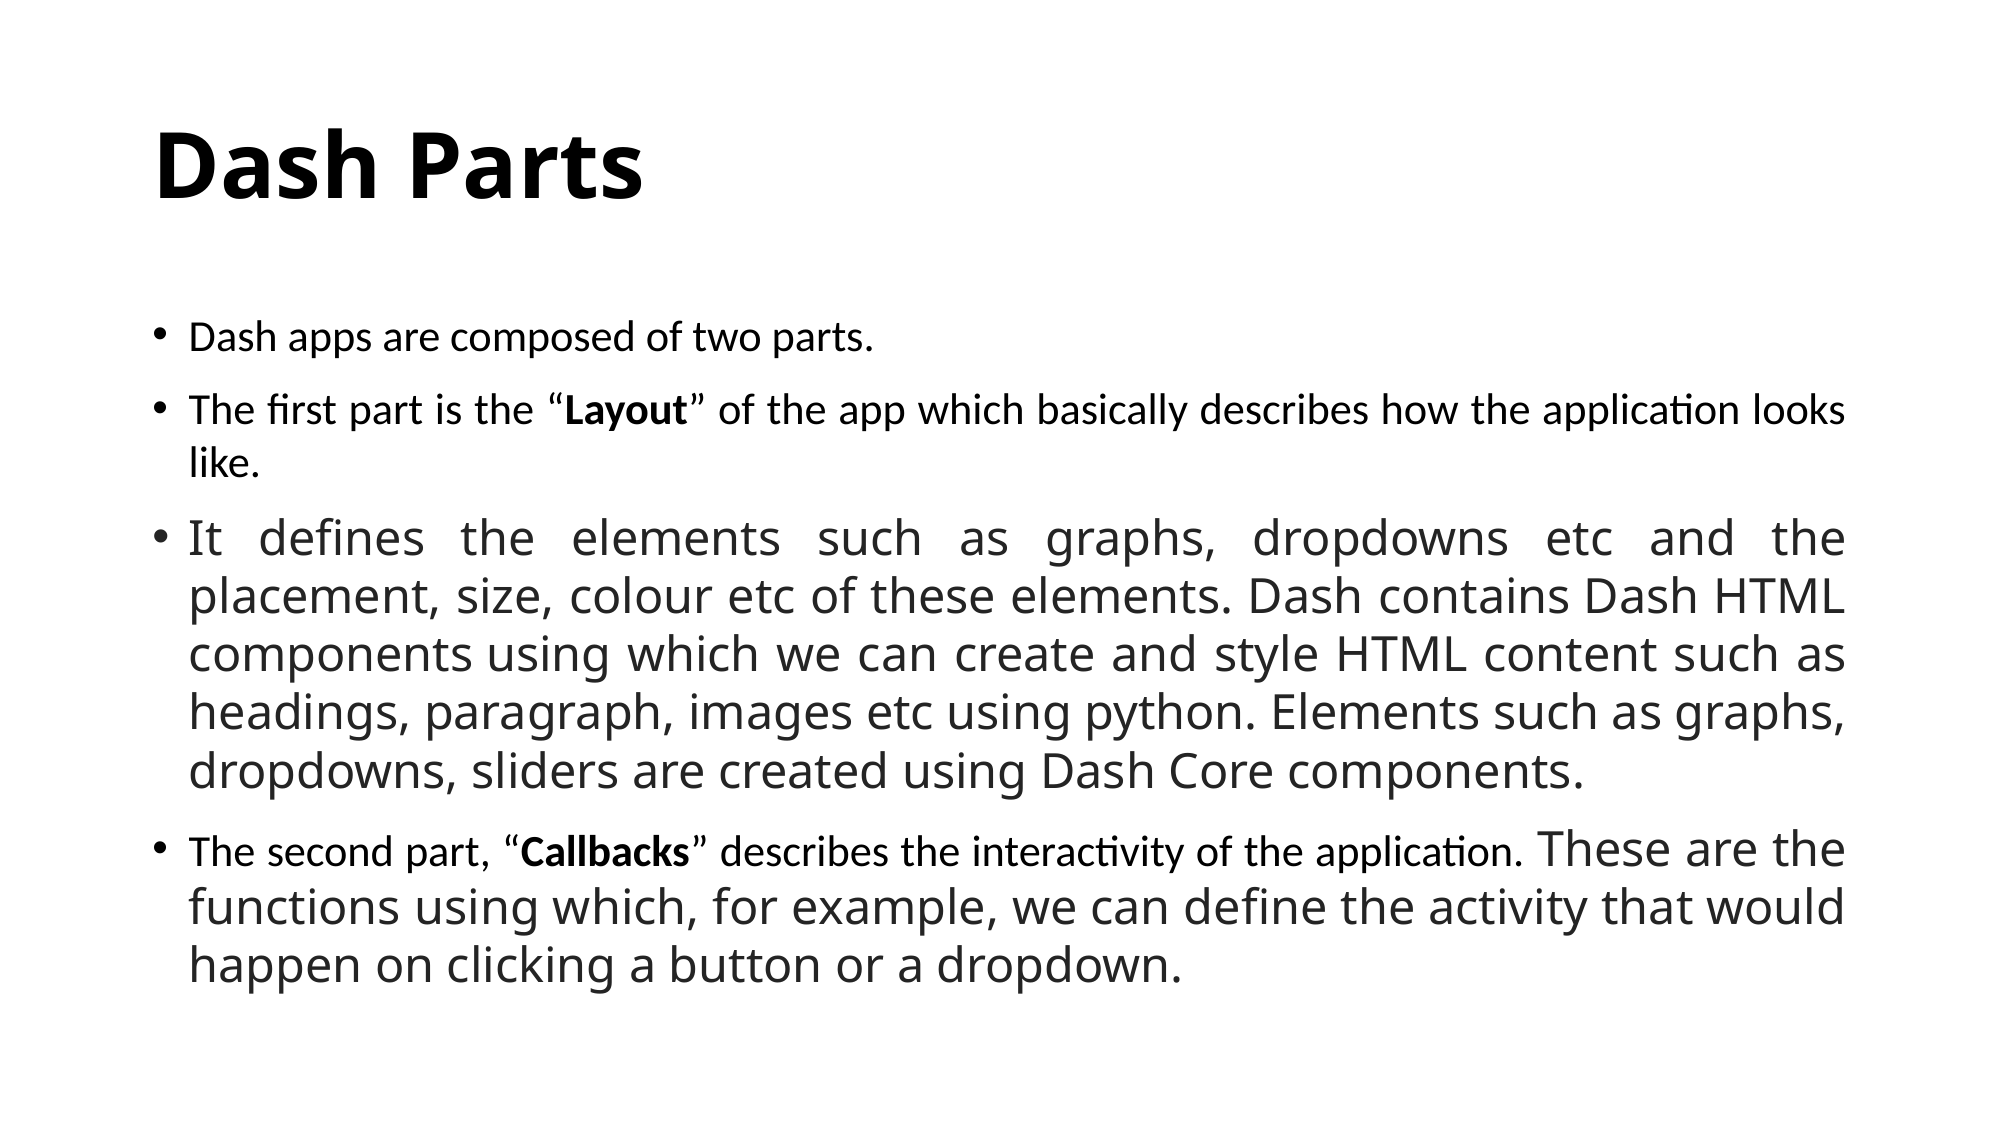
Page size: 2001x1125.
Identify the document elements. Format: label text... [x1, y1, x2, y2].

title Dash Parts [137, 59, 1863, 278]
list Dash apps are composed of two parts. The first part is the “Layout” of the app which basically describes how the application looks like. It defines the elements such as graphs, dropdowns etc and the placement, size, colour etc of these elements. Dash contains Dash HTML components using which we can create and style HTML content such as headings, paragraph, images etc using python. Elements such as graphs, dropdowns, sliders are created using Dash Core components. The second part, “Callbacks” describes the interactivity of the application. These are the functions using which, for example, we can define the activity that would happen on clicking a button or a dropdown. [137, 299, 1863, 1014]
